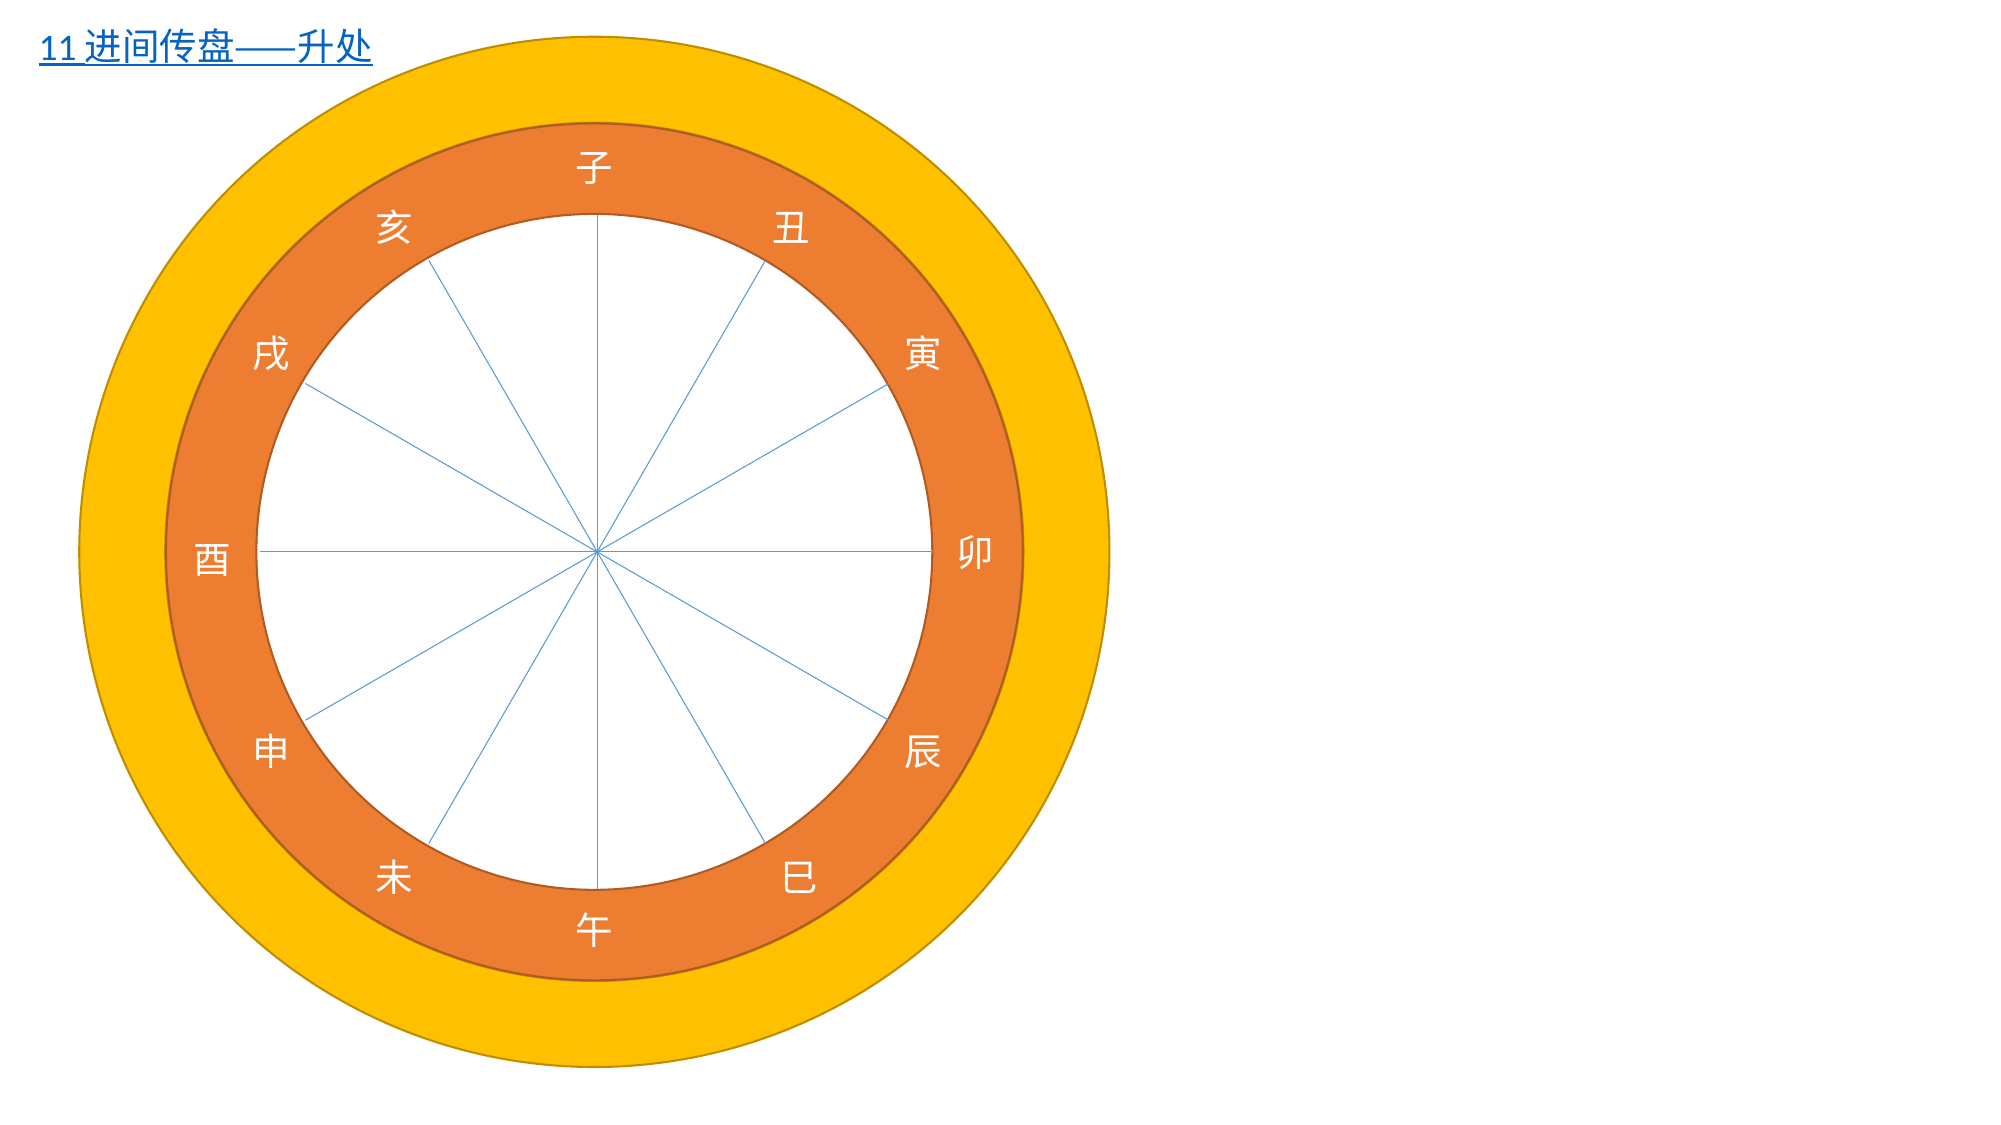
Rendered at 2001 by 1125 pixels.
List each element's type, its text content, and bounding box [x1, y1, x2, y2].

text_box [78, 35, 1111, 1069]
text_box 卯 [941, 521, 1010, 582]
text_box 辰 [889, 720, 957, 780]
text_box 酉 [179, 528, 247, 589]
text_box 巳 [765, 846, 834, 907]
text_box 未 [361, 846, 429, 907]
text_box 戌 [237, 322, 305, 383]
text_box 寅 [889, 322, 957, 383]
text_box 11 进间传盘——升处 [23, 15, 388, 85]
text_box 亥 [360, 196, 428, 257]
text_box 子 [560, 136, 628, 197]
text_box [164, 122, 1024, 982]
text_box 午 [560, 899, 628, 960]
text_box 申 [237, 720, 305, 780]
text_box 丑 [757, 196, 826, 257]
